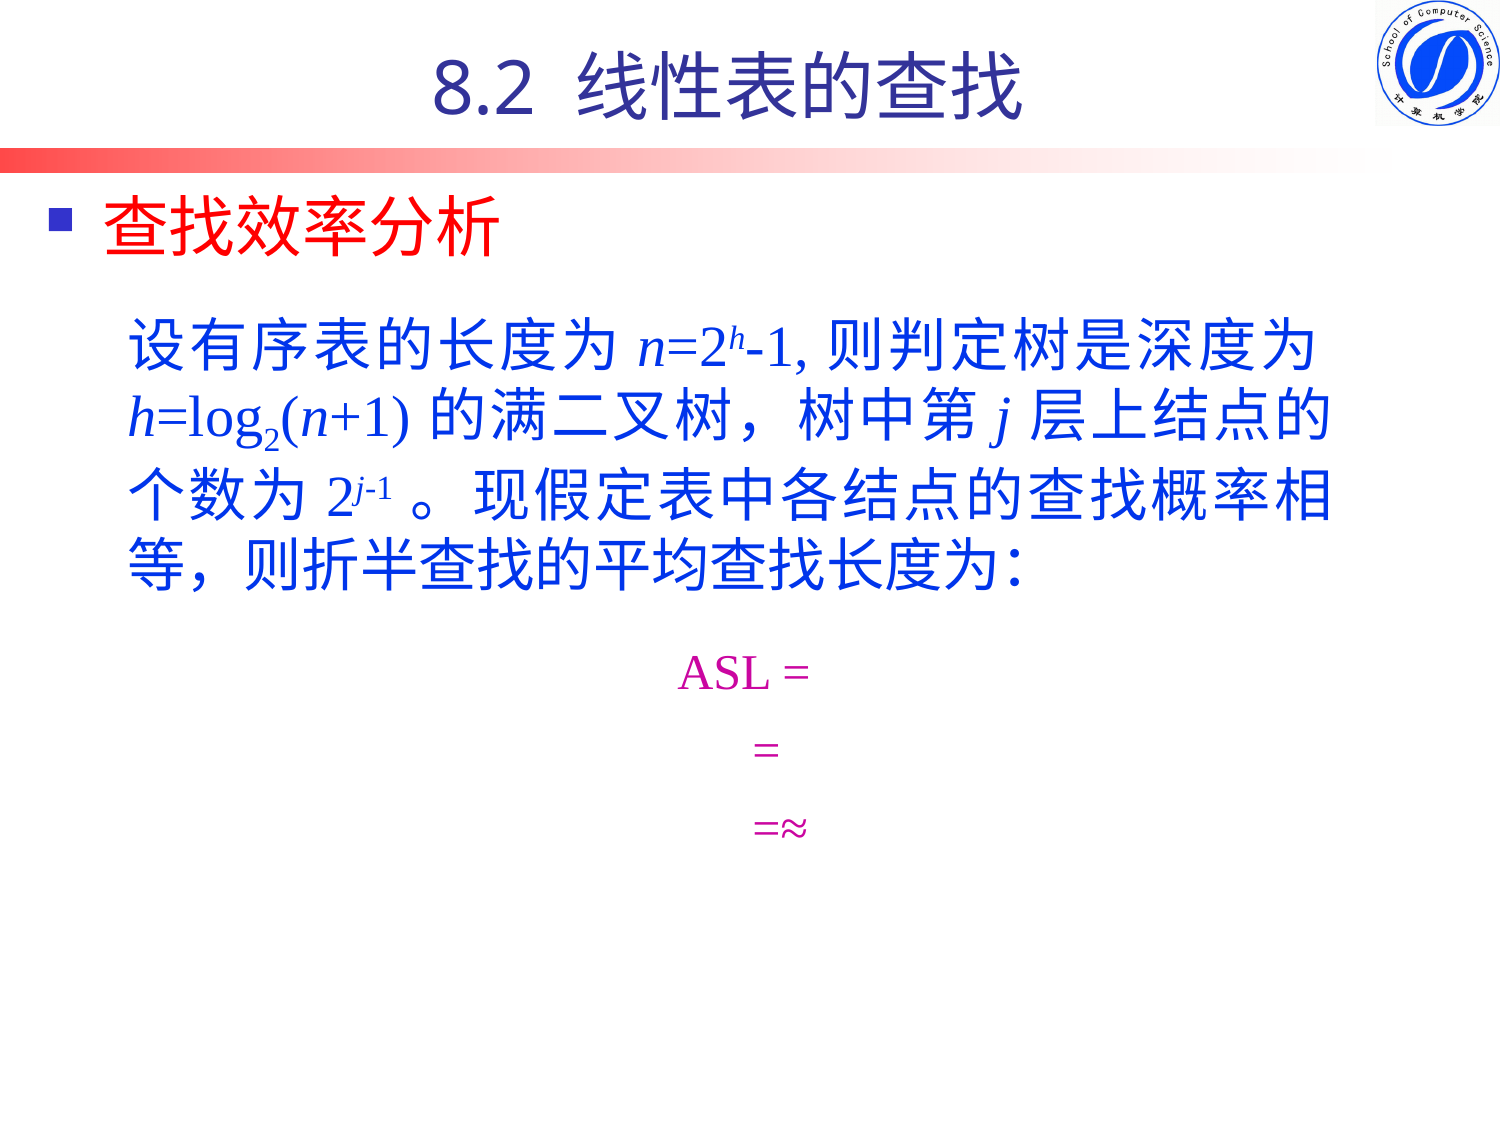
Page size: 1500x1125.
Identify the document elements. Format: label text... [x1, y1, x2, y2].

text_box 设有序表的长度为n=2h-1,则判定树是深度为h=log2(n+1)的满二叉树，树中第j层上结点的个数为2j-1。现假定表中各结点的查找概率相等，则折半查找的平均查找长度为： [112, 301, 1348, 676]
text_box 8.2 线性表的查找 [88, 31, 1367, 138]
text_box 查找效率分析 [30, 177, 540, 274]
picture [1375, 0, 1500, 126]
